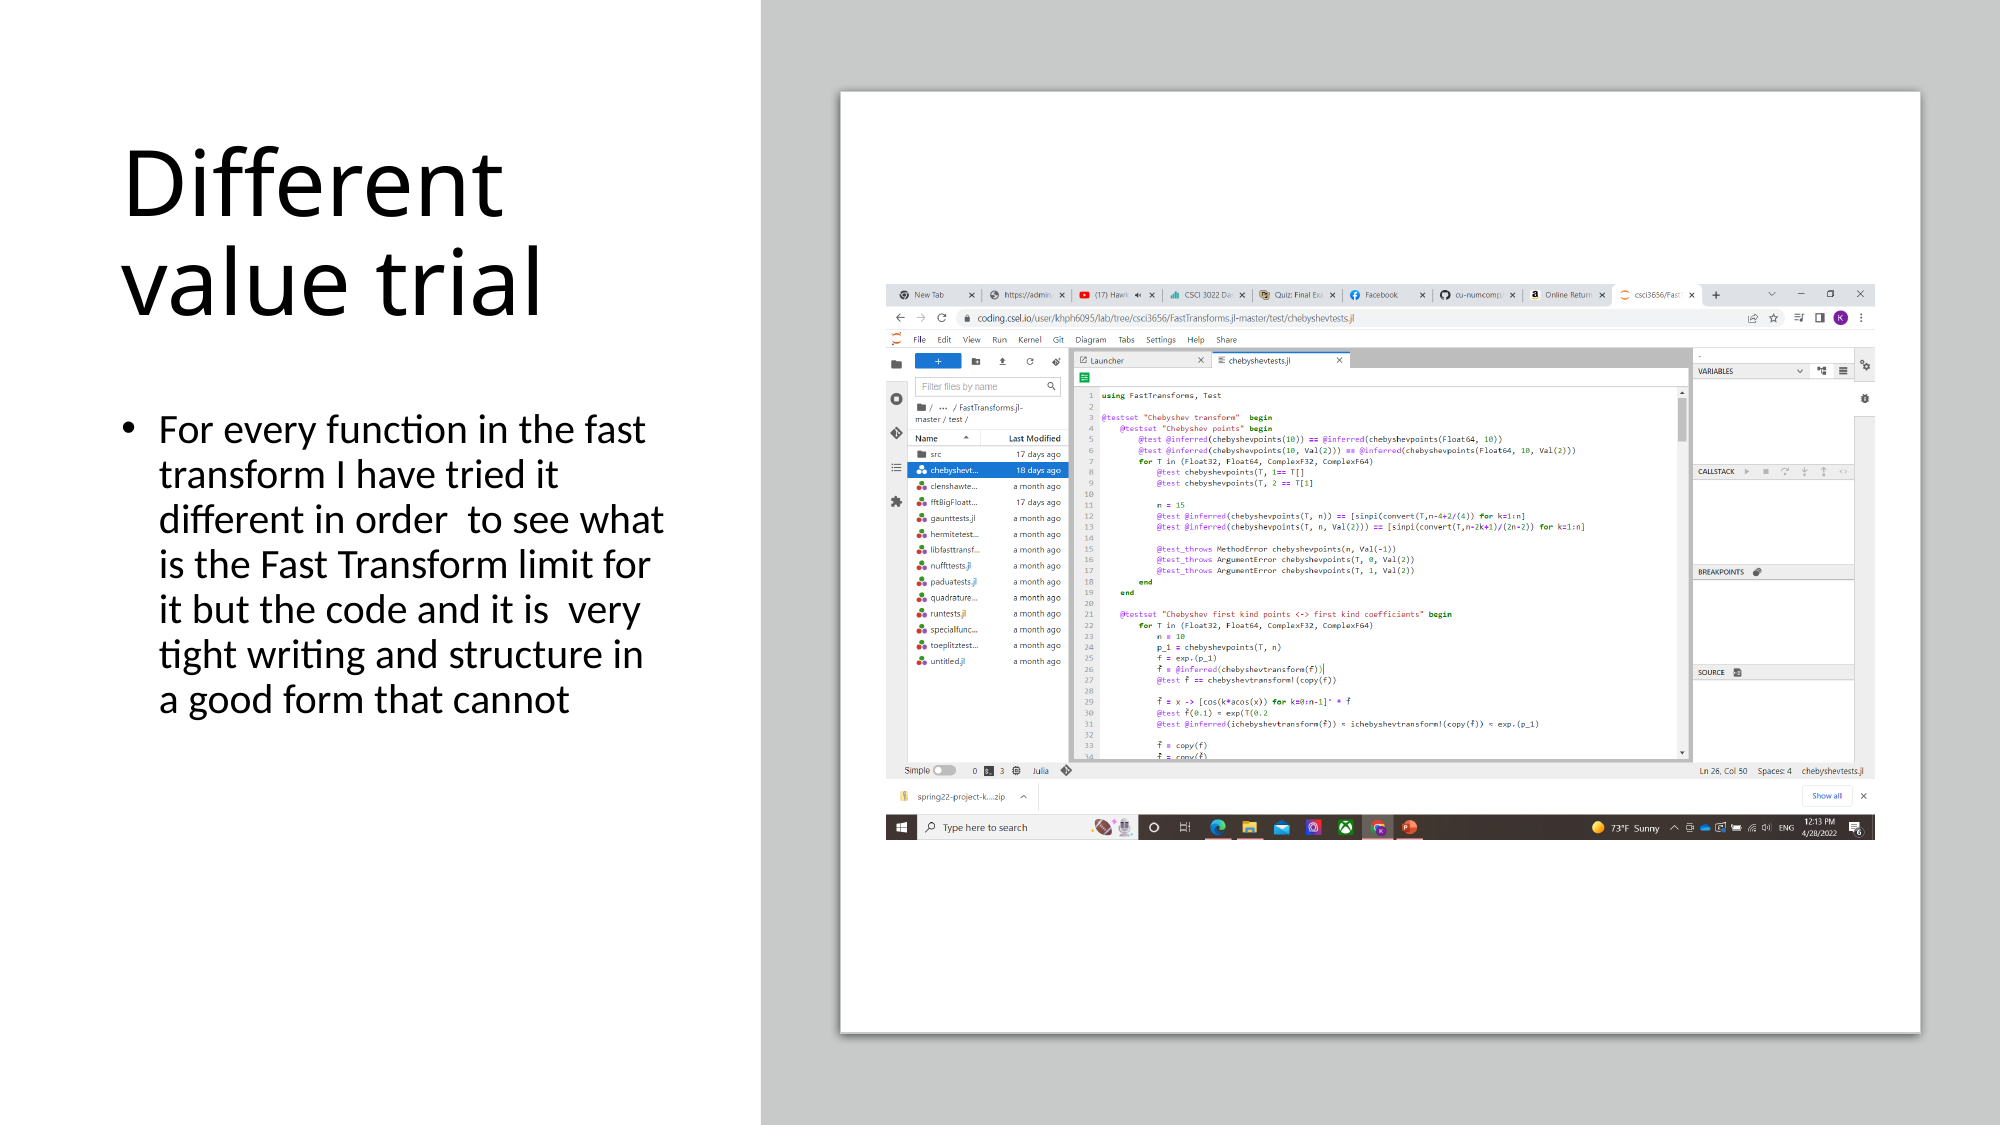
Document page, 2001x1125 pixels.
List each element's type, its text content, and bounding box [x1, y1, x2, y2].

text_box [839, 90, 1922, 1034]
title Different value trial [106, 103, 682, 370]
list For every function in the fast transform I have tried it different in order to see what is the Fast Transform limit for it but the code and it is very tight writing and structure in a good form that cannot [106, 399, 682, 1021]
picture [886, 284, 1875, 840]
text_box [760, 0, 2000, 1125]
